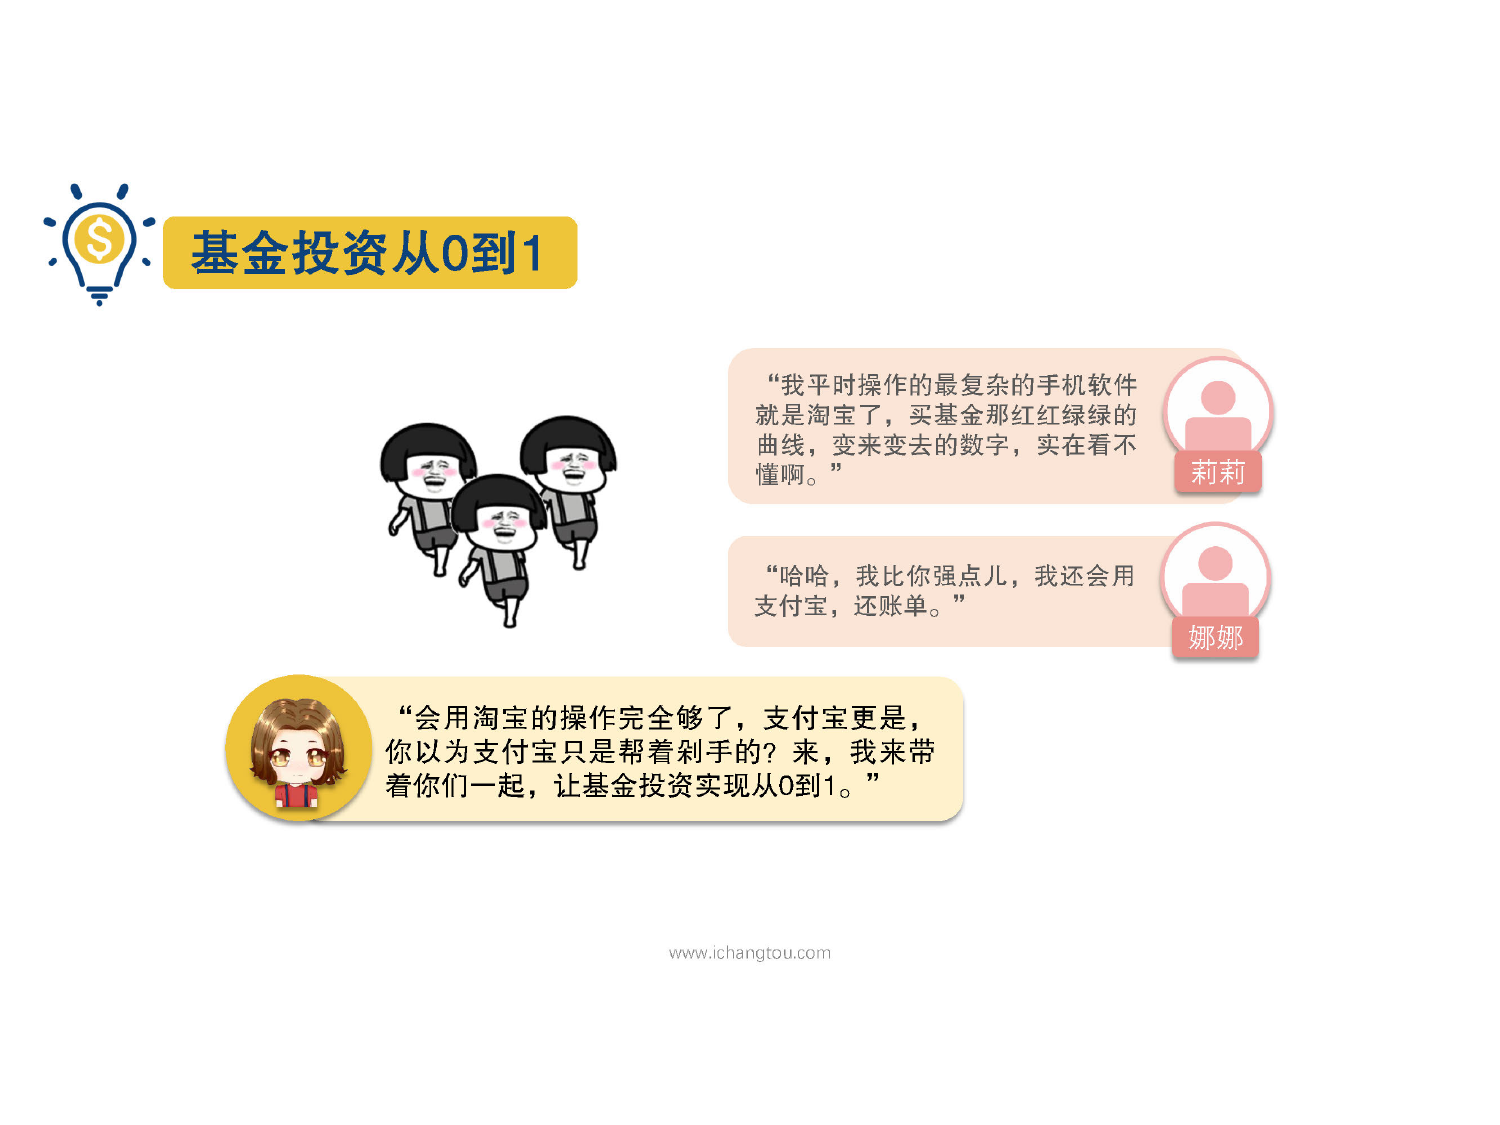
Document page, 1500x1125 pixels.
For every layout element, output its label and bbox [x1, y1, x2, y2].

picture [0, 149, 1500, 991]
